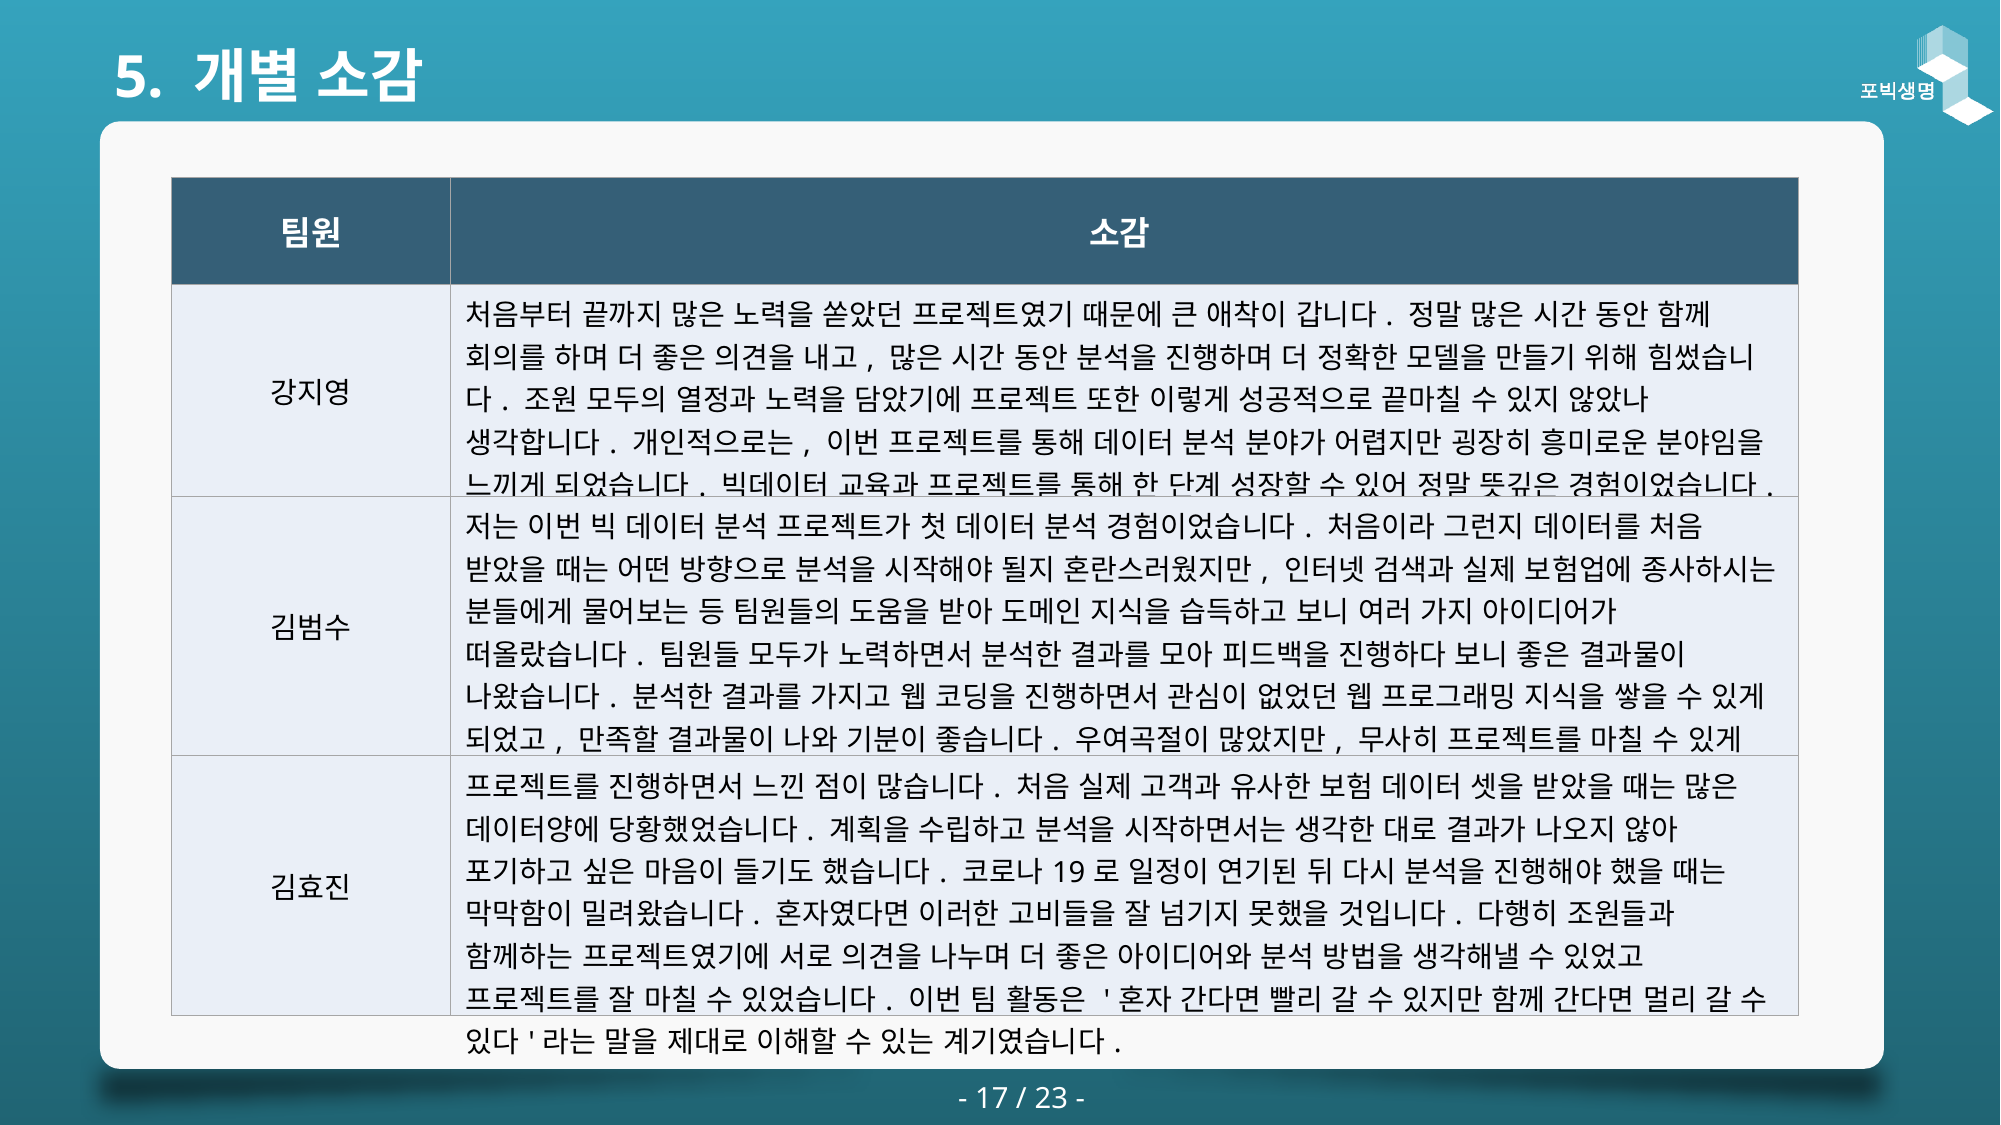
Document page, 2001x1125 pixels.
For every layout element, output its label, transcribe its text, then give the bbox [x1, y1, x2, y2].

table_cell 강지영 [172, 285, 450, 496]
picture [1843, 0, 2000, 157]
table_cell 김효진 [172, 756, 450, 1015]
table_cell 프로젝트를 진행하면서 느낀 점이 많습니다. 처음 실제 고객과 유사한 보험 데이터 셋을 받았을 때는 많은 데이터양에 당황했었습니다. 계획을 수립하고 분석을 시작하면서는 생각한 대로 결과가 나오지 않아 포기하고 싶은 마음이 들기도 했습니다. 코로나19로 일정이 연기된 뒤 다시 분석을 진행해야 했을 때는 막막함이 밀려왔습니다. 혼자였다면 이러한 고비들을 잘 넘기지 못했을 것입니다. 다행히 조원들과 함께하는 프로젝트였기에 서로 의견을 나누며 더 좋은 아이디어와 분석 방법을 생각해낼 수 있었고 프로젝트를 잘 마칠 수 있었습니다. 이번 팀 활동은 '혼자 간다면 빨리 갈 수 있지만 함께 간다면 멀리 갈 수 있다'라는 말을 제대로 이해할 수 있는 계기였습니다. [451, 756, 1798, 1015]
table_cell 저는 이번 빅 데이터 분석 프로젝트가 첫 데이터 분석 경험이었습니다. 처음이라 그런지 데이터를 처음 받았을 때는 어떤 방향으로 분석을 시작해야 될지 혼란스러웠지만, 인터넷 검색과 실제 보험업에 종사하시는 분들에게 물어보는 등 팀원들의 도움을 받아 도메인 지식을 습득하고 보니 여러 가지 아이디어가 떠올랐습니다. 팀원들 모두가 노력하면서 분석한 결과를 모아 피드백을 진행하다 보니 좋은 결과물이 나왔습니다. 분석한 결과를 가지고 웹 코딩을 진행하면서 관심이 없었던 웹 프로그래밍 지식을 쌓을 수 있게 되었고, 만족할 결과물이 나와 기분이 좋습니다. 우여곡절이 많았지만, 무사히 프로젝트를 마칠 수 있게 도와주신 교수님들과 팀원들에게 감사합니다. [451, 497, 1798, 755]
table_cell 처음부터 끝까지 많은 노력을 쏟았던 프로젝트였기 때문에 큰 애착이 갑니다. 정말 많은 시간 동안 함께 회의를 하며 더 좋은 의견을 내고, 많은 시간 동안 분석을 진행하며 더 정확한 모델을 만들기 위해 힘썼습니다. 조원 모두의 열정과 노력을 담았기에 프로젝트 또한 이렇게 성공적으로 끝마칠 수 있지 않았나 생각합니다. 개인적으로는, 이번 프로젝트를 통해 데이터 분석 분야가 어렵지만 굉장히 흥미로운 분야임을 느끼게 되었습니다. 빅데이터 교육과 프로젝트를 통해 한 단계 성장할 수 있어 정말 뜻깊은 경험이었습니다. [451, 285, 1798, 496]
text_box - 17 / 23 - [926, 1079, 1117, 1115]
table_header 소감 [451, 178, 1798, 284]
table_cell 김범수 [172, 497, 450, 755]
table_header 팀원 [172, 178, 450, 284]
text_box 5. 개별 소감 [100, 31, 1229, 117]
